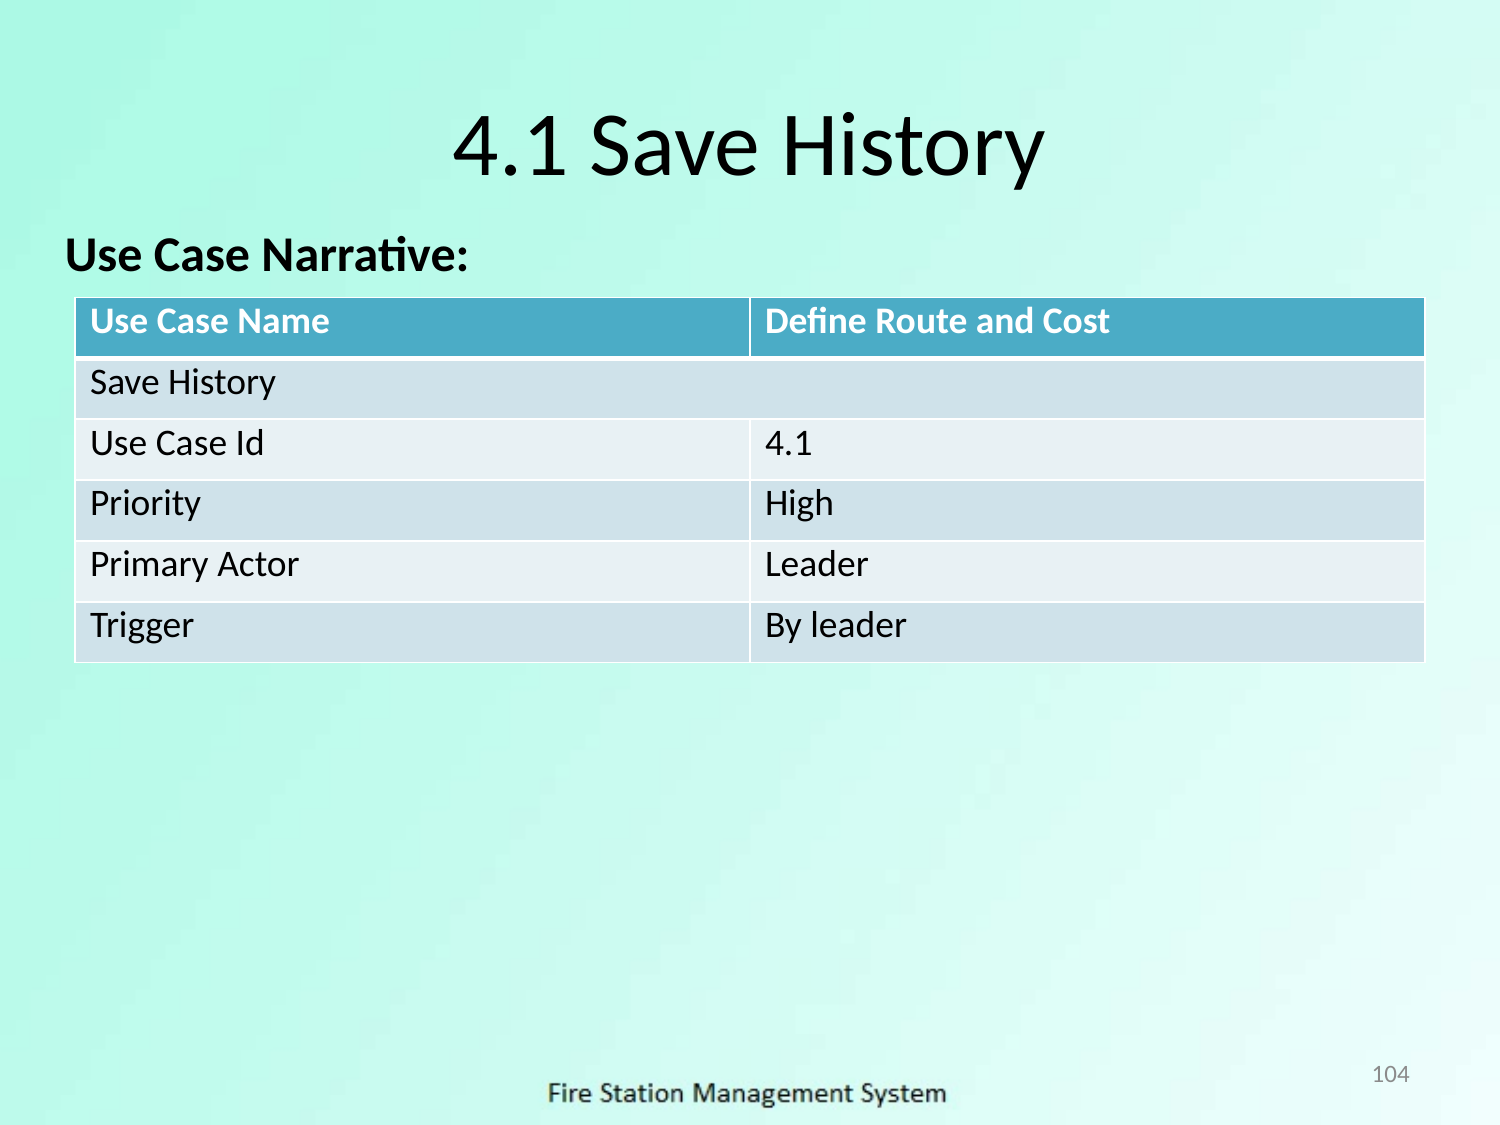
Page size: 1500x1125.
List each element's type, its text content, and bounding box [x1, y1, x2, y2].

table_cell Save History [76, 361, 1424, 418]
table_cell Priority [76, 481, 749, 540]
table_cell Trigger [76, 603, 749, 662]
picture [0, 0, 1500, 1125]
title 4.1 Save History [75, 45, 1425, 233]
table_cell 4.1 [751, 420, 1424, 479]
table_cell High [751, 481, 1424, 540]
table_cell Leader [751, 542, 1424, 601]
table_header Use Case Name [76, 298, 749, 356]
table_cell By leader [751, 603, 1424, 662]
table_cell Use Case Id [76, 420, 749, 479]
table_header Define Route and Cost [751, 298, 1424, 356]
slide_number 104 [1074, 1042, 1425, 1103]
table_cell Primary Actor [76, 542, 749, 601]
text_box Use Case Narrative: [50, 214, 838, 290]
